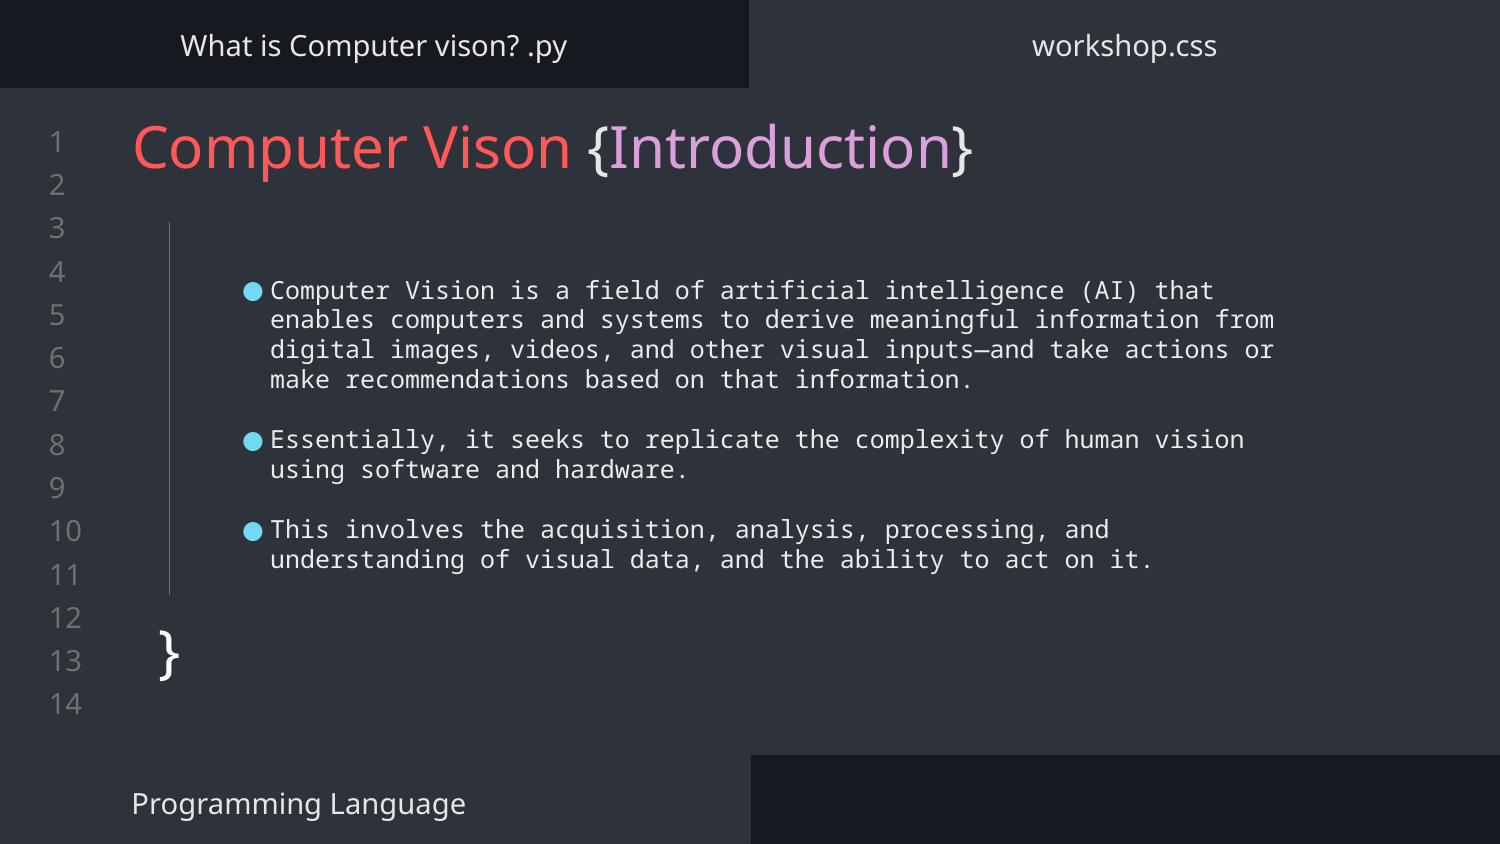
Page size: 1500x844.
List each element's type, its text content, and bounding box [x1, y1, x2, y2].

text_box Programming Language [116, 770, 915, 829]
text_box What is Computer vison? .py [0, 15, 749, 74]
text_box workshop.css [749, 15, 1500, 74]
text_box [127, 221, 212, 700]
title Computer Vison {Introduction} [116, 95, 1383, 190]
list Computer Vision is a field of artificial intelligence (AI) that enables computers and systems to derive meaningful information from digital images, videos, and other visual inputs—and take actions or make recommendations based on that information. Essentially, it seeks to replicate the complexity of human vision using software and hardware. This involves the acquisition, analysis, processing, and understanding of visual data, and the ability to act on it. [227, 259, 1334, 685]
